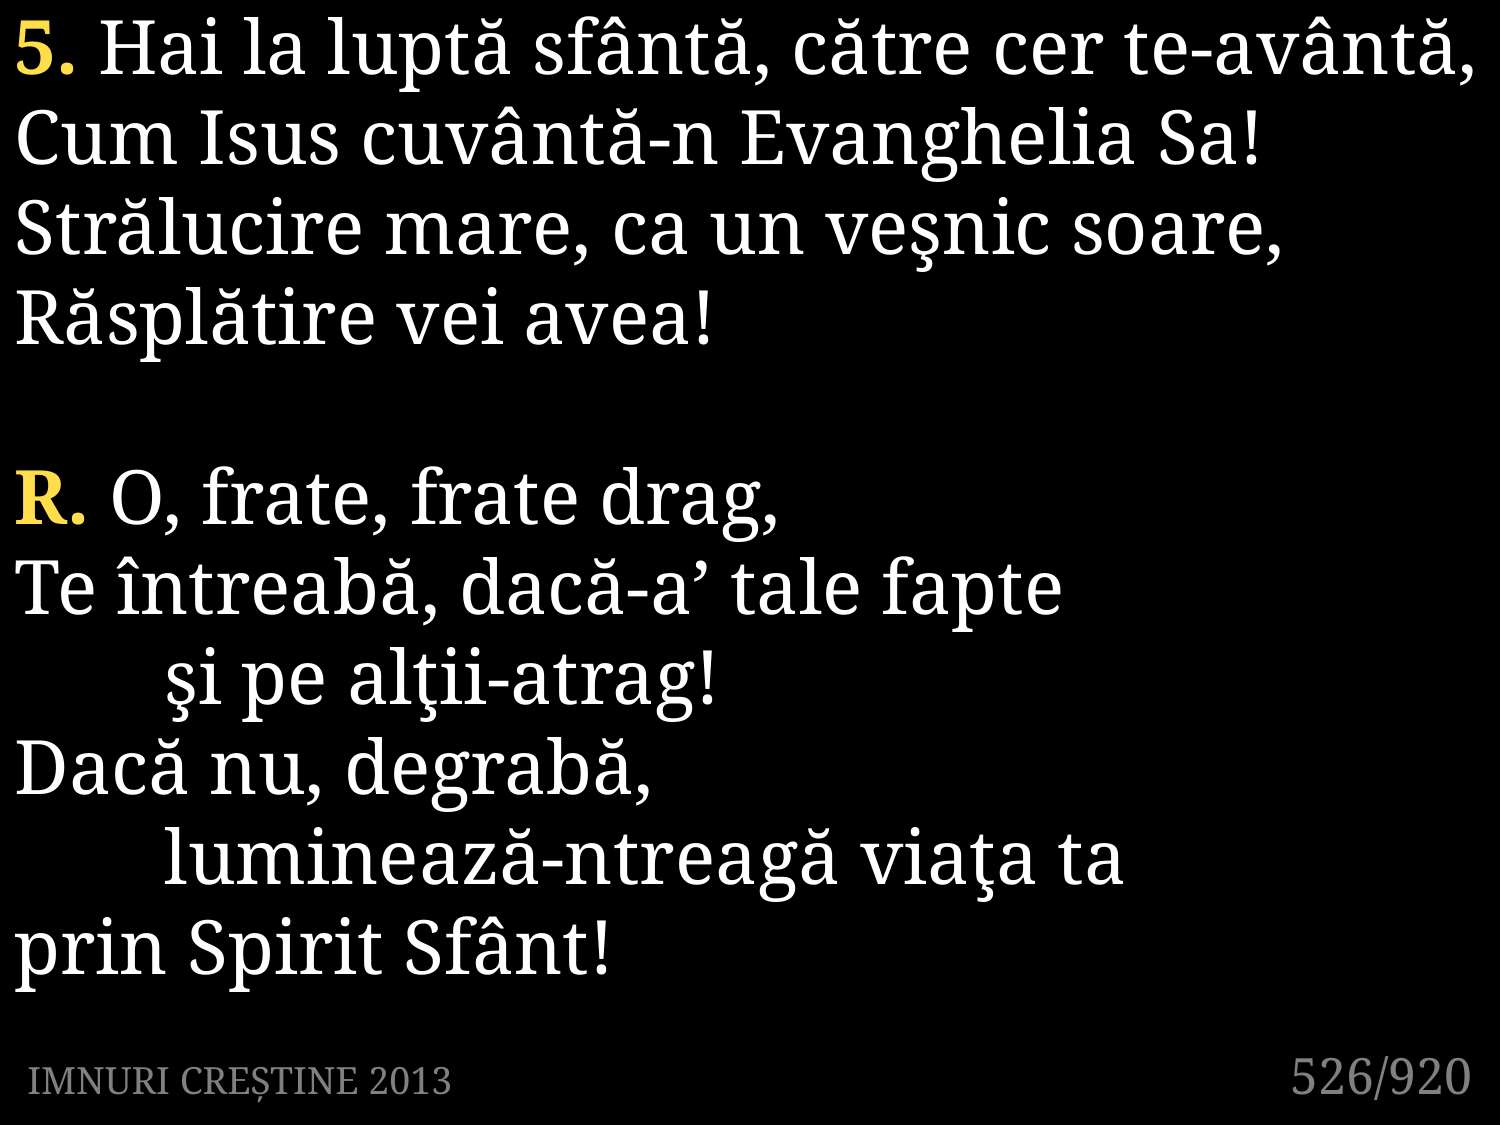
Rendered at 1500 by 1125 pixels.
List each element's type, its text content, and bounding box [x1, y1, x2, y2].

text_box IMNURI CREȘTINE 2013 [12, 1049, 637, 1110]
text_box 5. Hai la luptă sfântă, către cer te-avântă, Cum Isus cuvântă-n Evanghelia Sa! Strălucire mare, ca un veşnic soare, Răsplătire vei avea! R. O, frate, frate drag, Te întreabă, dacă-a’ tale fapte şi pe alţii-atrag! Dacă nu, degrabă, luminează-ntrea­gă viaţa ta prin Spirit Sfânt! [0, 0, 1500, 998]
text_box 526/920 [637, 1037, 1488, 1113]
